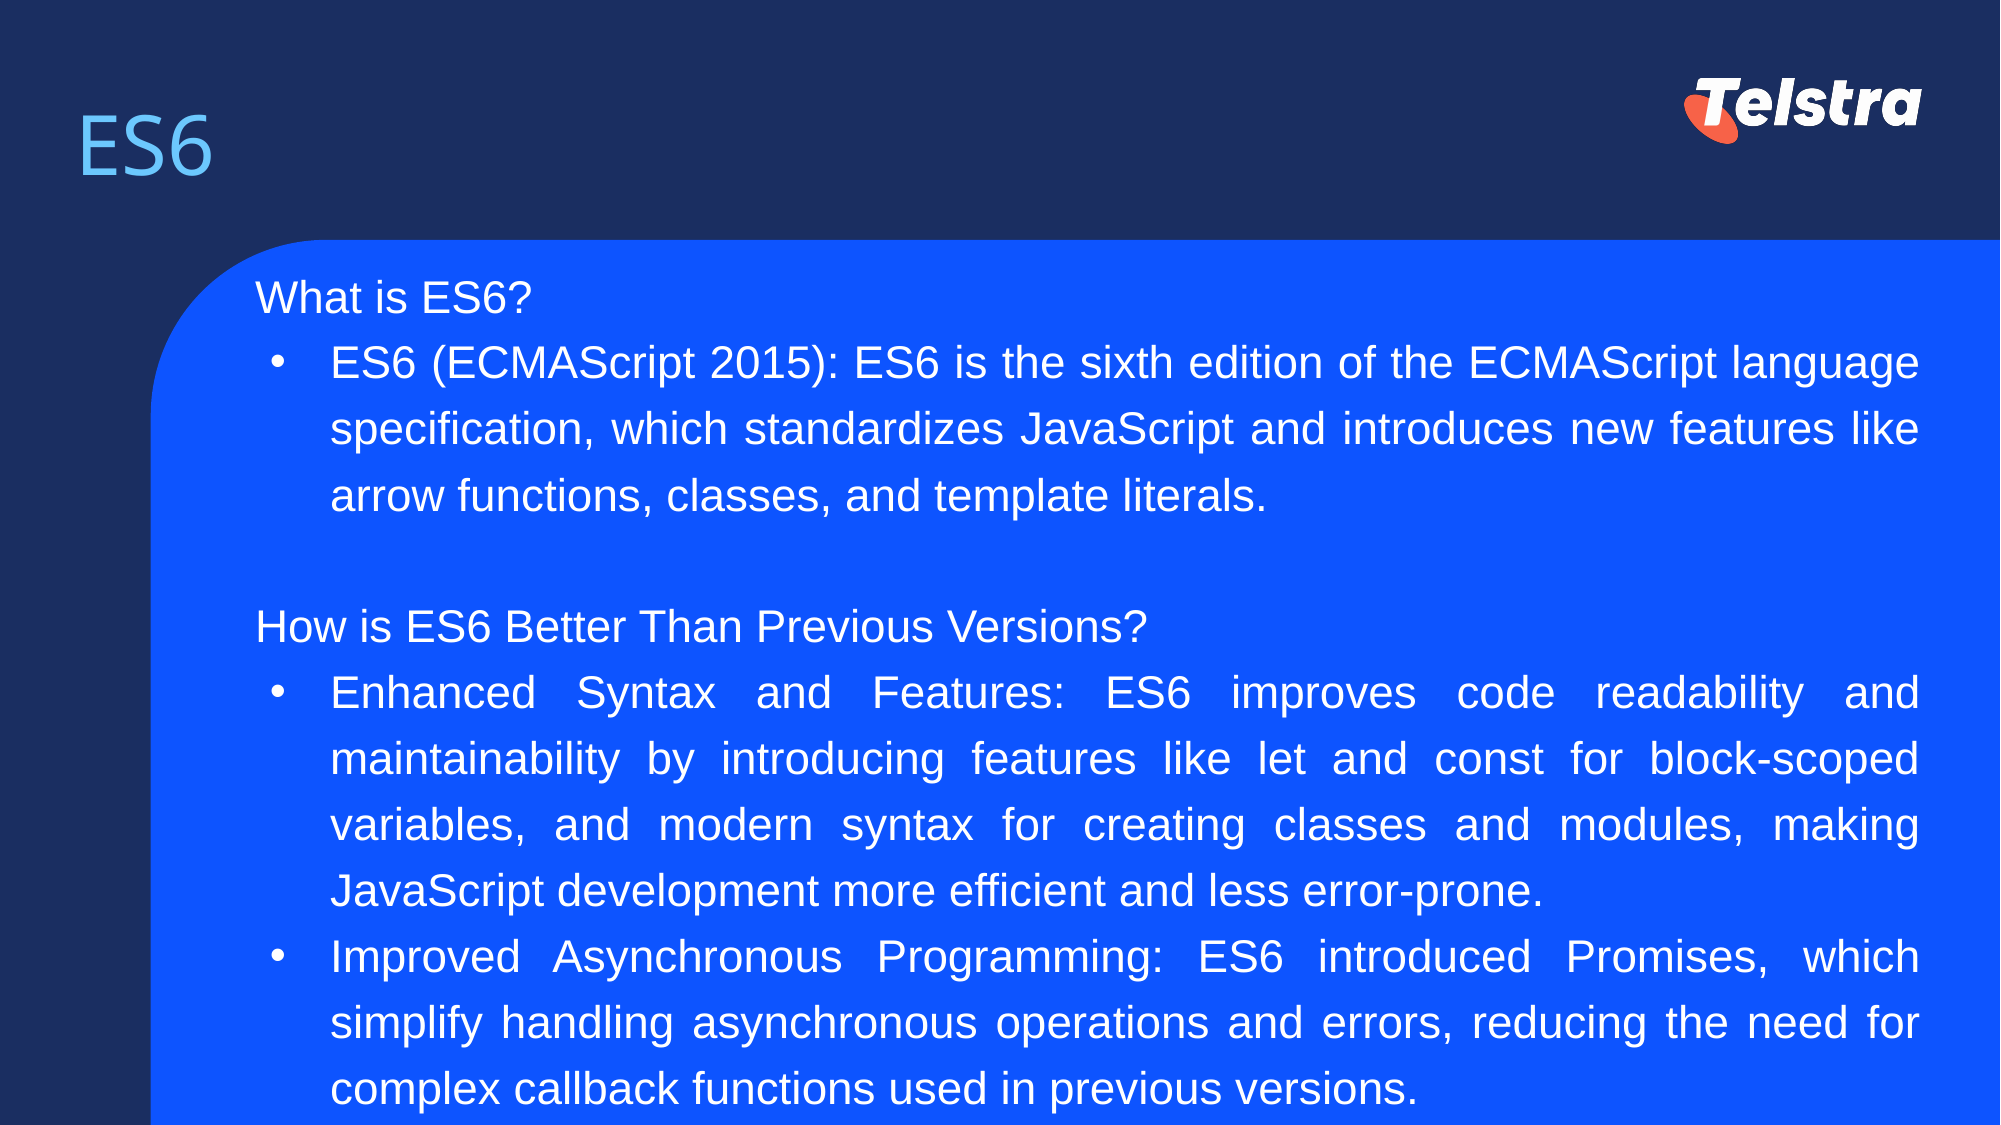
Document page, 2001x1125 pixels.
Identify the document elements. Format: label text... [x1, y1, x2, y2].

text_box What is ES6? ES6 (ECMAScript 2015): ES6 is the sixth edition of the ECMAScript language specification, which standardizes JavaScript and introduces new features like arrow functions, classes, and template literals. How is ES6 Better Than Previous Versions? Enhanced Syntax and Features: ES6 improves code readability and maintainability by introducing features like let and const for block-scoped variables, and modern syntax for creating classes and modules, making JavaScript development more efficient and less error-prone. Improved Asynchronous Programming: ES6 introduced Promises, which simplify handling asynchronous operations and errors, reducing the need for complex callback functions used in previous versions. [255, 256, 1922, 1125]
picture [1684, 78, 1922, 144]
title ES6 [75, 107, 1426, 296]
